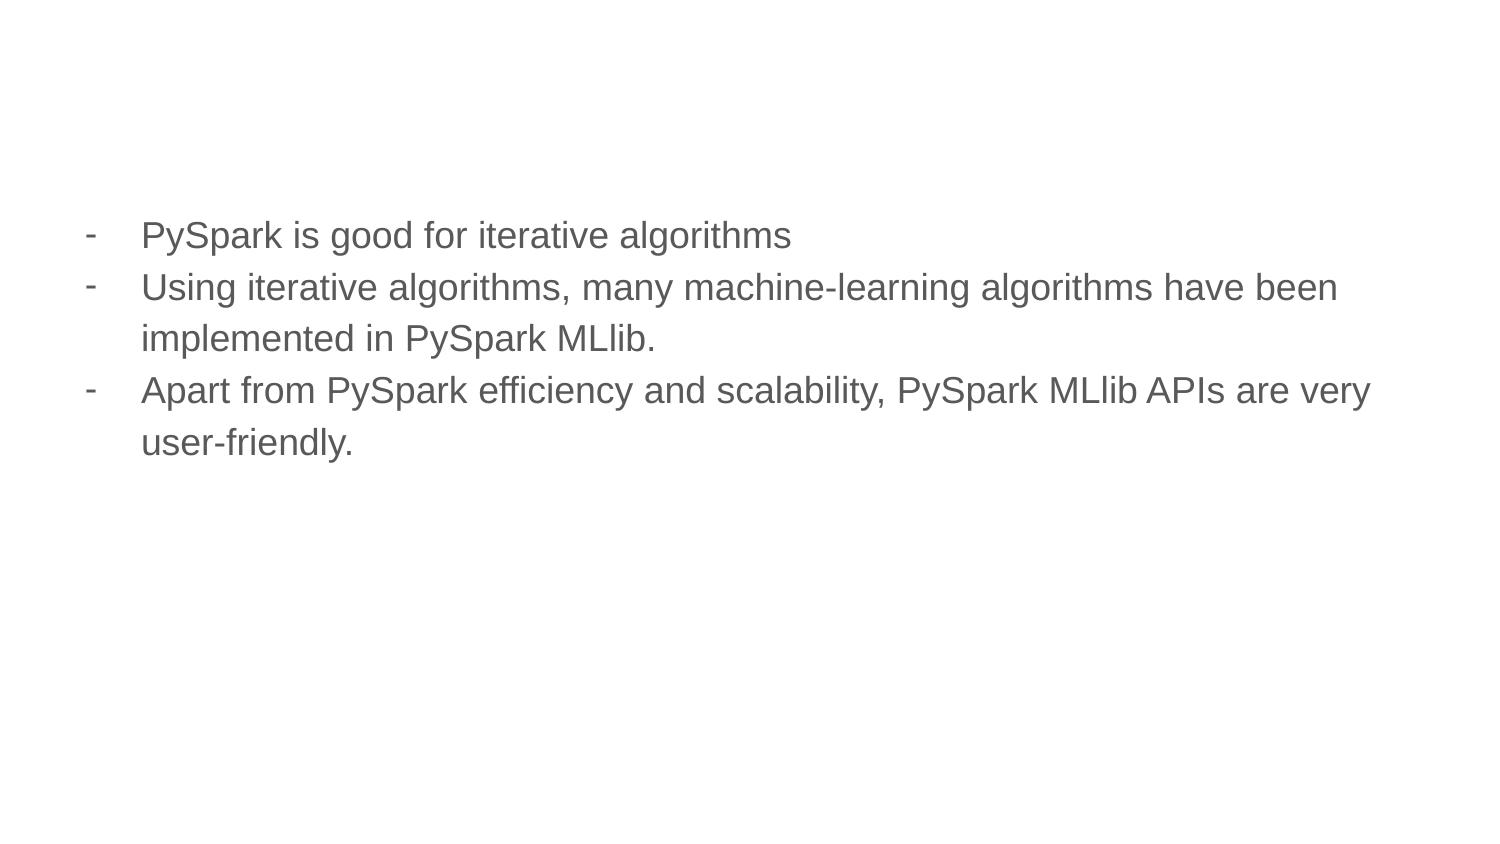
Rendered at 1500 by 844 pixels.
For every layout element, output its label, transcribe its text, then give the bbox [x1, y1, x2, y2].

list PySpark is good for iterative algorithms Using iterative algorithms, many machine-learning algorithms have been implemented in PySpark MLlib. Apart from PySpark efficiency and scalability, PySpark MLlib APIs are very user-friendly. [51, 189, 1449, 750]
